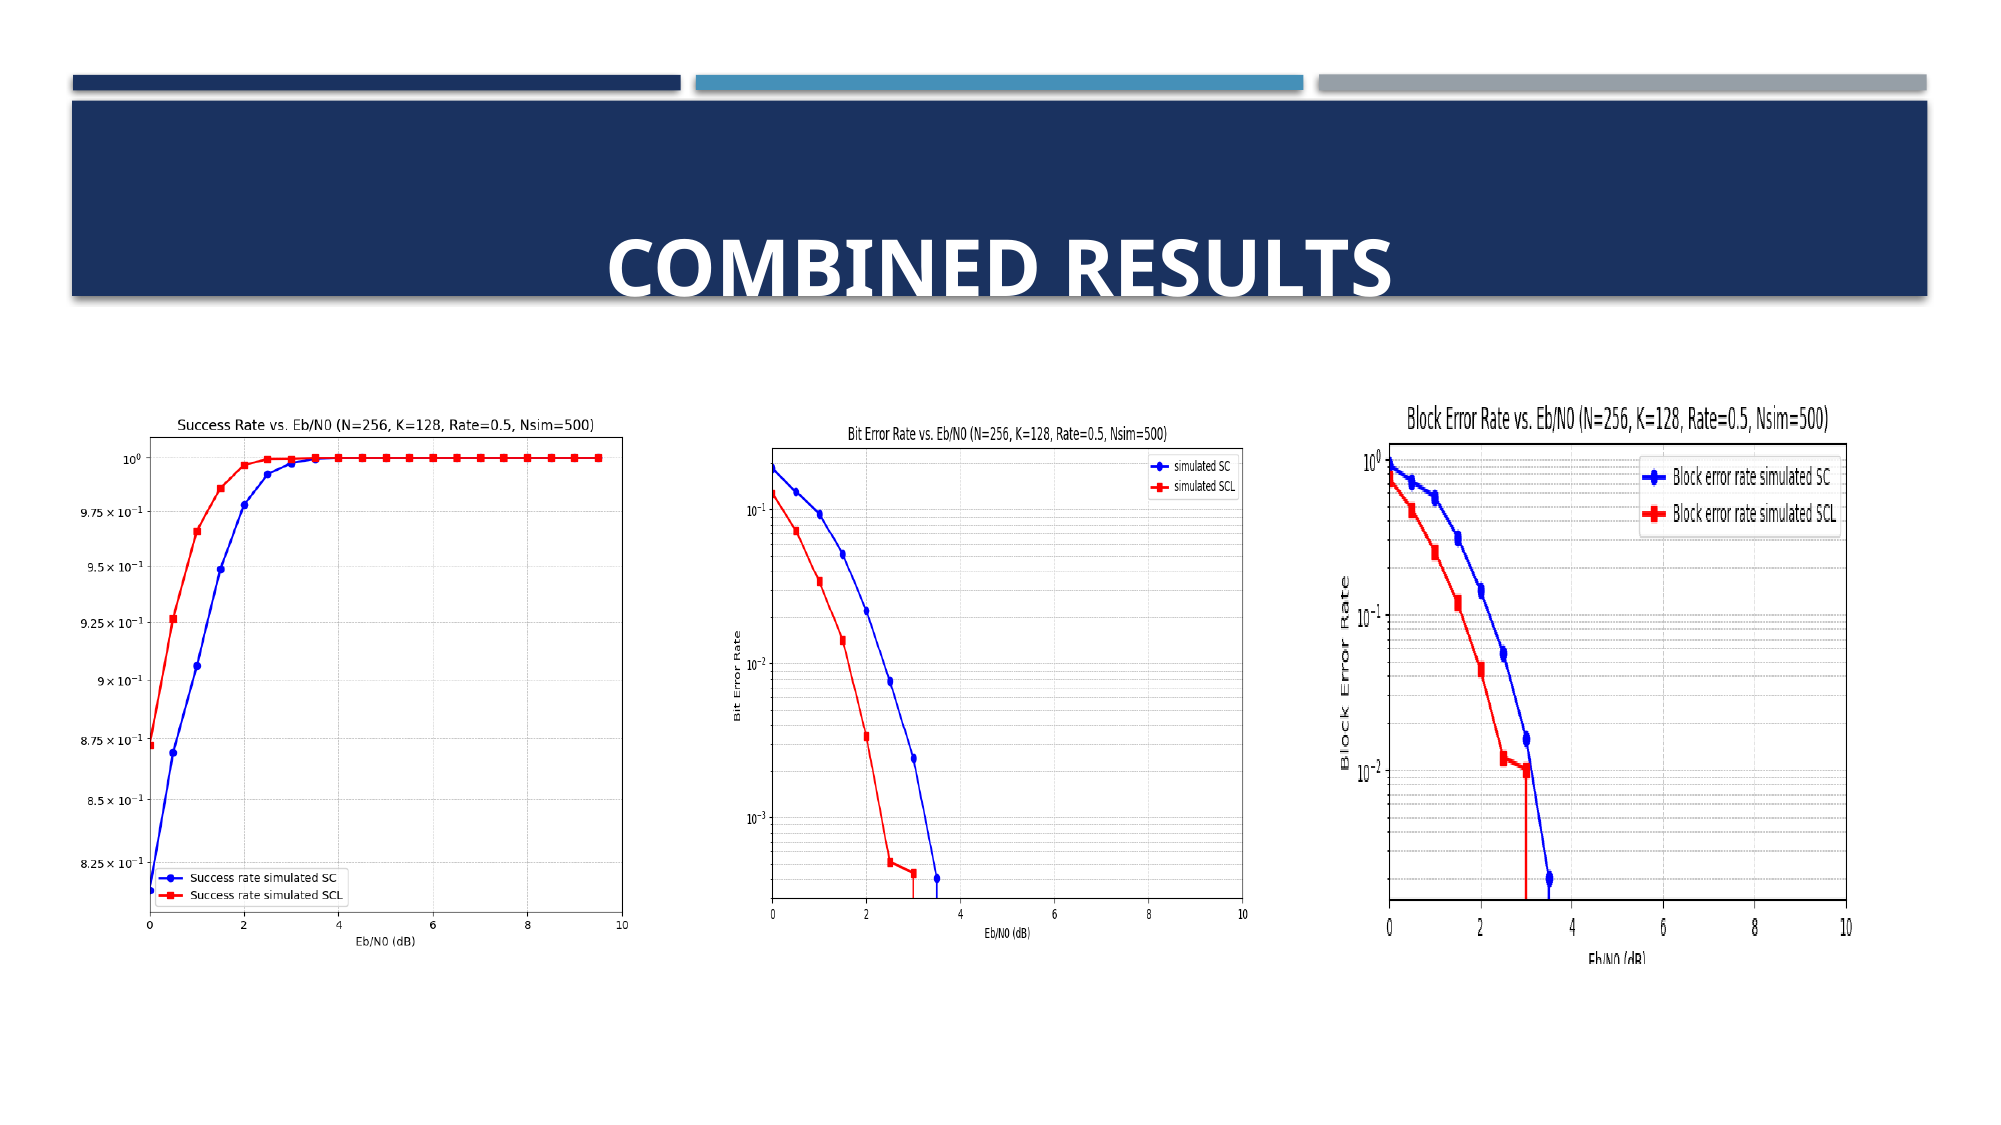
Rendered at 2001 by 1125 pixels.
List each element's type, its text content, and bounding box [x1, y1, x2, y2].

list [73, 362, 683, 980]
picture [695, 376, 1304, 963]
title COMBINED RESULTS [95, 115, 1905, 321]
picture [1314, 373, 1905, 965]
